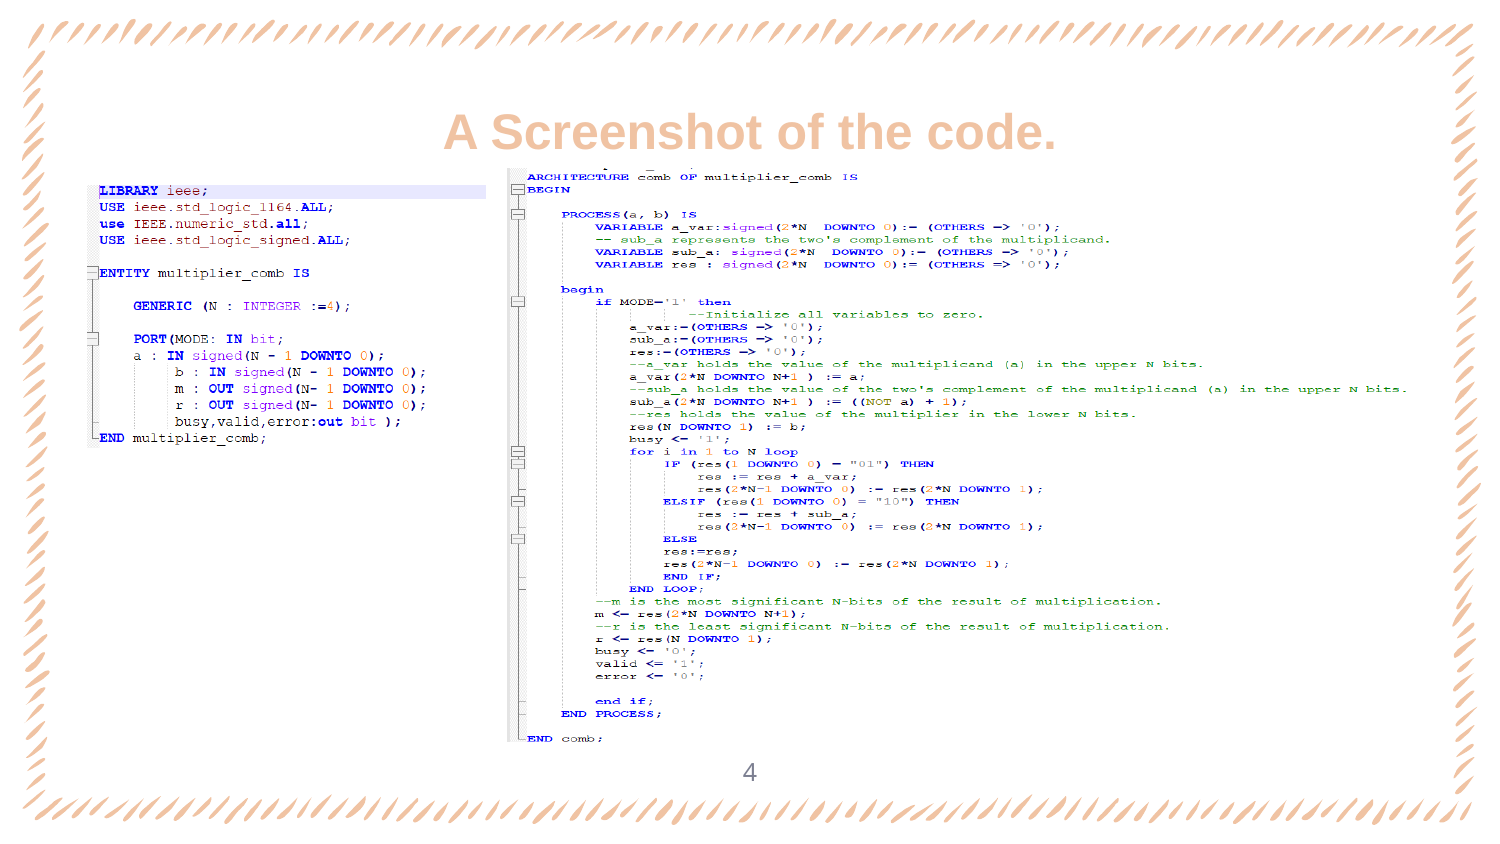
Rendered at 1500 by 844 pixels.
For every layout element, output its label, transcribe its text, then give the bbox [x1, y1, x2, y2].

picture [506, 167, 1441, 742]
picture [87, 185, 486, 448]
slide_number 4 [0, 741, 1500, 807]
title A Screenshot of the code. [146, 33, 1354, 175]
